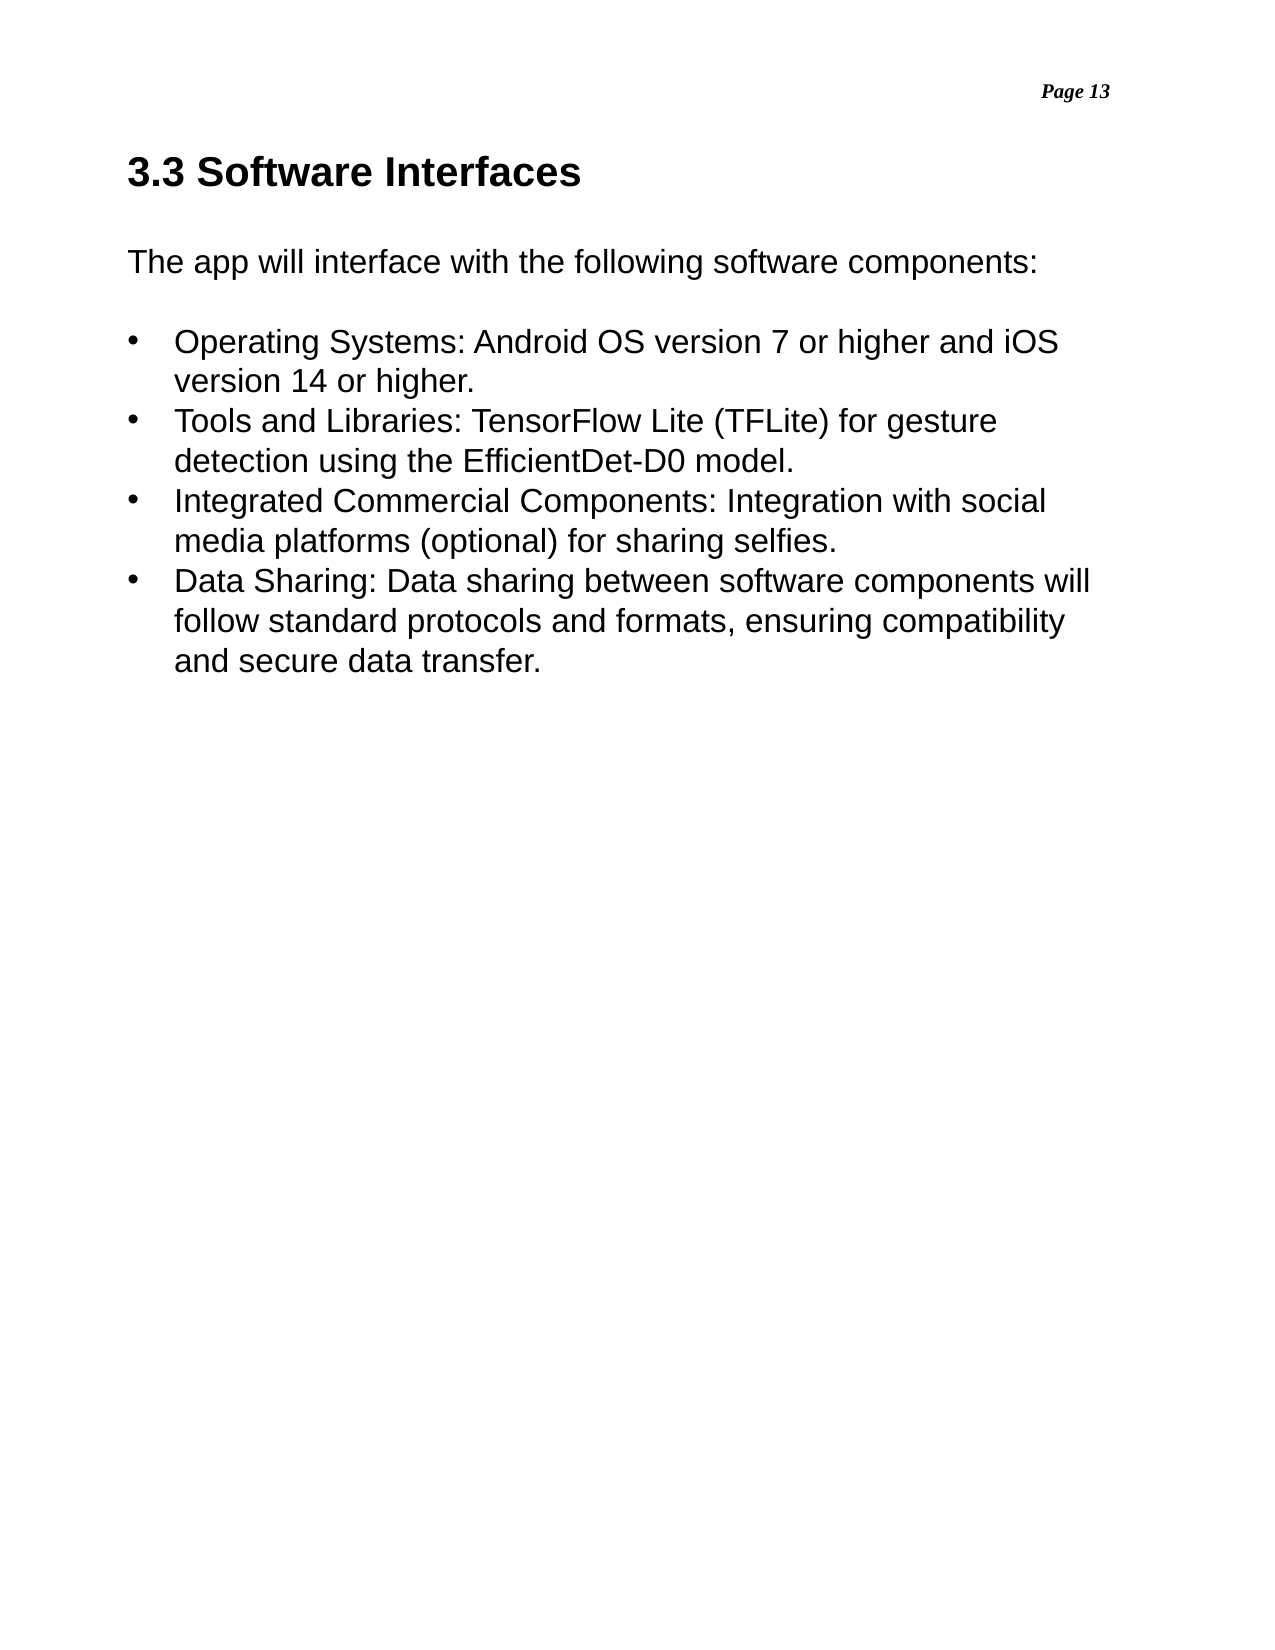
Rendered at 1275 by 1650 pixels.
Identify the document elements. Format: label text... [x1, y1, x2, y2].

text_box Page 13 [1039, 75, 1112, 103]
text_box 3.3 Software Interfaces The app will interface with the following software components: Operating Systems: Android OS version 7 or higher and iOS version 14 or higher. Tools and Libraries: TensorFlow Lite (TFLite) for gesture detection using the EfficientDet-D0 model. Integrated Commercial Components: Integration with social media platforms (optional) for sharing selfies. Data Sharing: Data sharing between software components will follow standard protocols and formats, ensuring compatibility and secure data transfer. [112, 137, 1132, 687]
